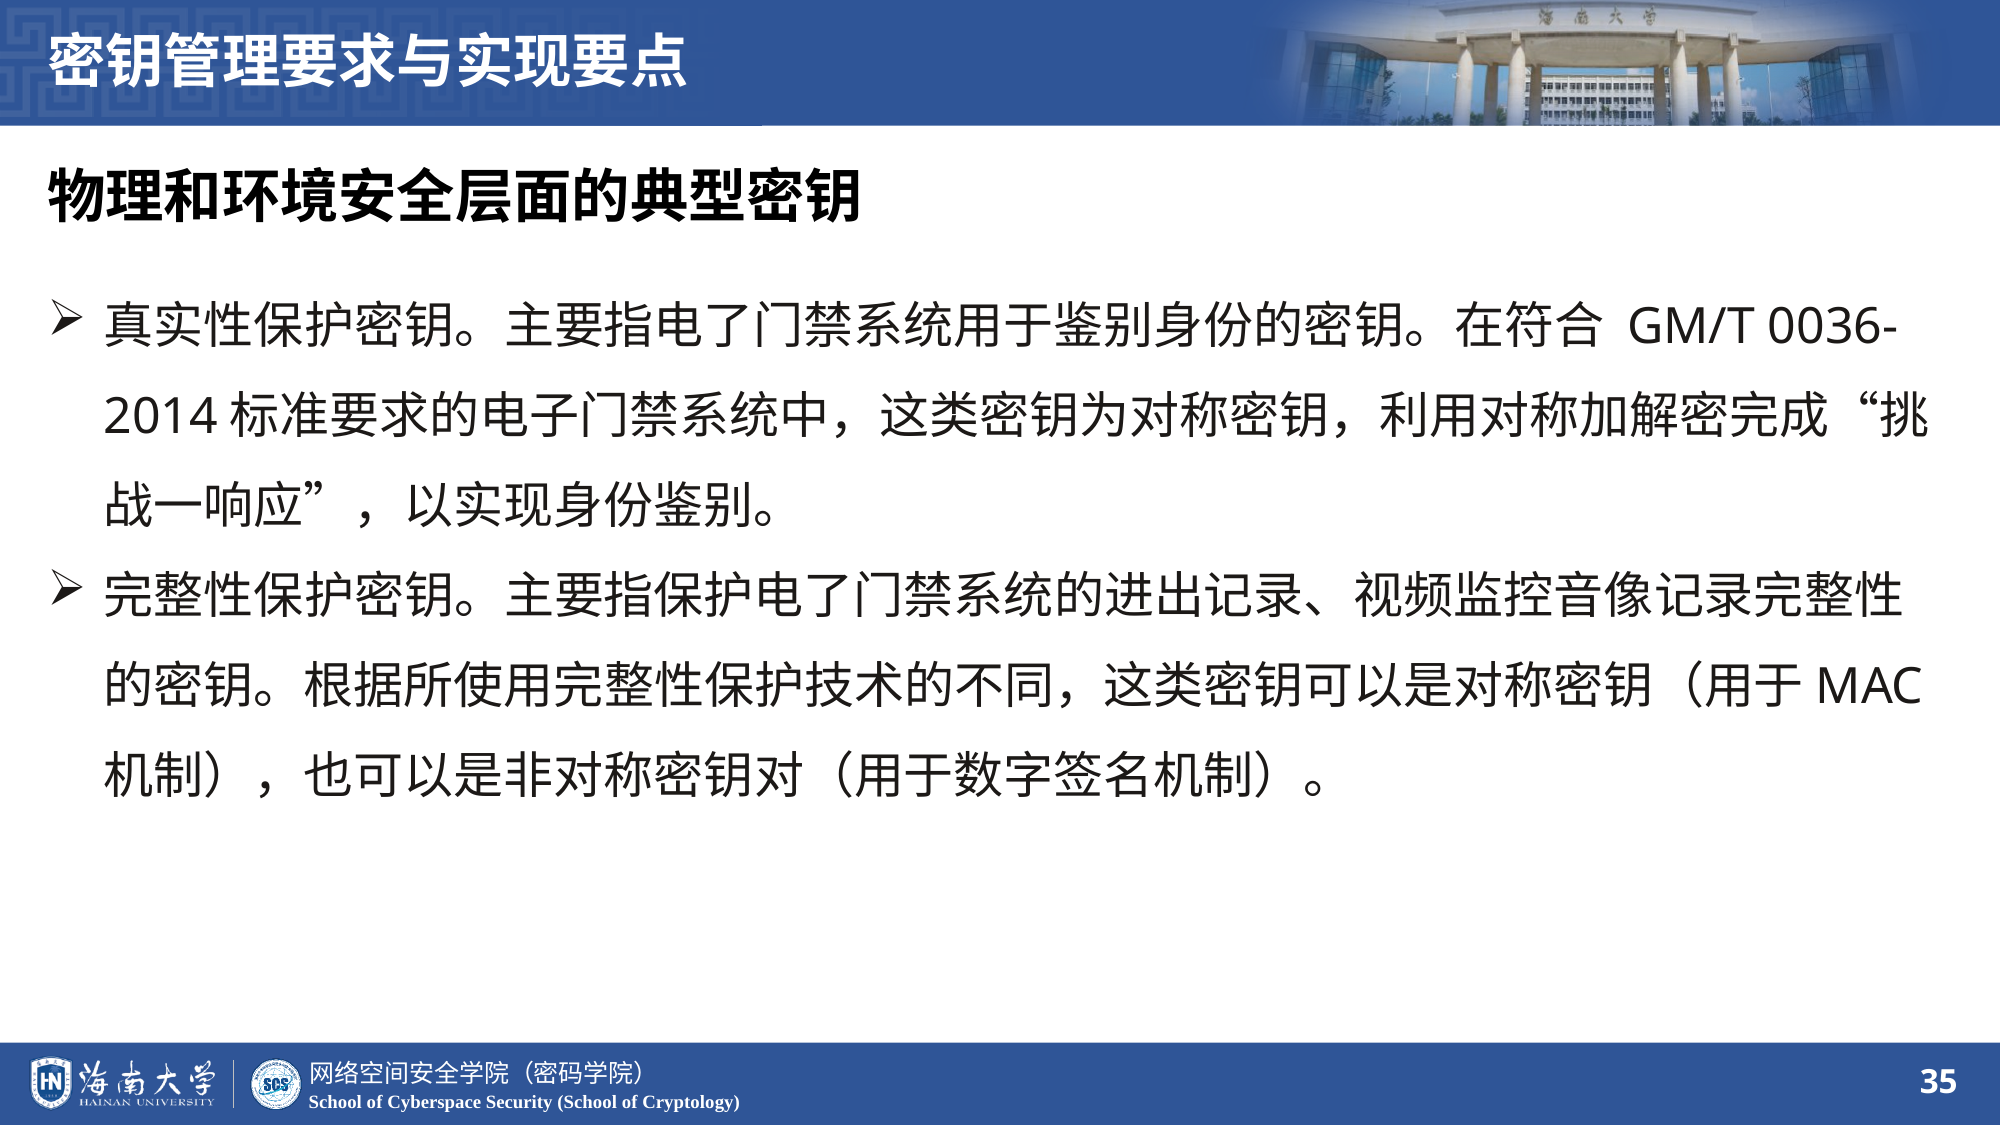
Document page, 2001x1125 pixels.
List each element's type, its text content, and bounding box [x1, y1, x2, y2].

slide_number 35 [1522, 1053, 1973, 1114]
picture [1190, 0, 2000, 126]
list 真实性保护密钥。主要指电了门禁系统用于鉴别身份的密钥。在符合 GM/T 0036-2014标准要求的电子门禁系统中，这类密钥为对称密钥，利用对称加解密完成“挑战一响应”，以实现身份鉴别。 完整性保护密钥。主要指保护电了门禁系统的进出记录、视频监控音像记录完整性的密钥。根据所使用完整性保护技术的不同，这类密钥可以是对称密钥（用于MAC机制），也可以是非对称密钥对（用于数字签名机制）。 [32, 255, 1968, 997]
picture [27, 1054, 219, 1113]
picture [245, 1053, 306, 1114]
list 密钥管理要求与实现要点 [32, 17, 1297, 109]
list 物理和环境安全层面的典型密钥 [32, 151, 1968, 245]
